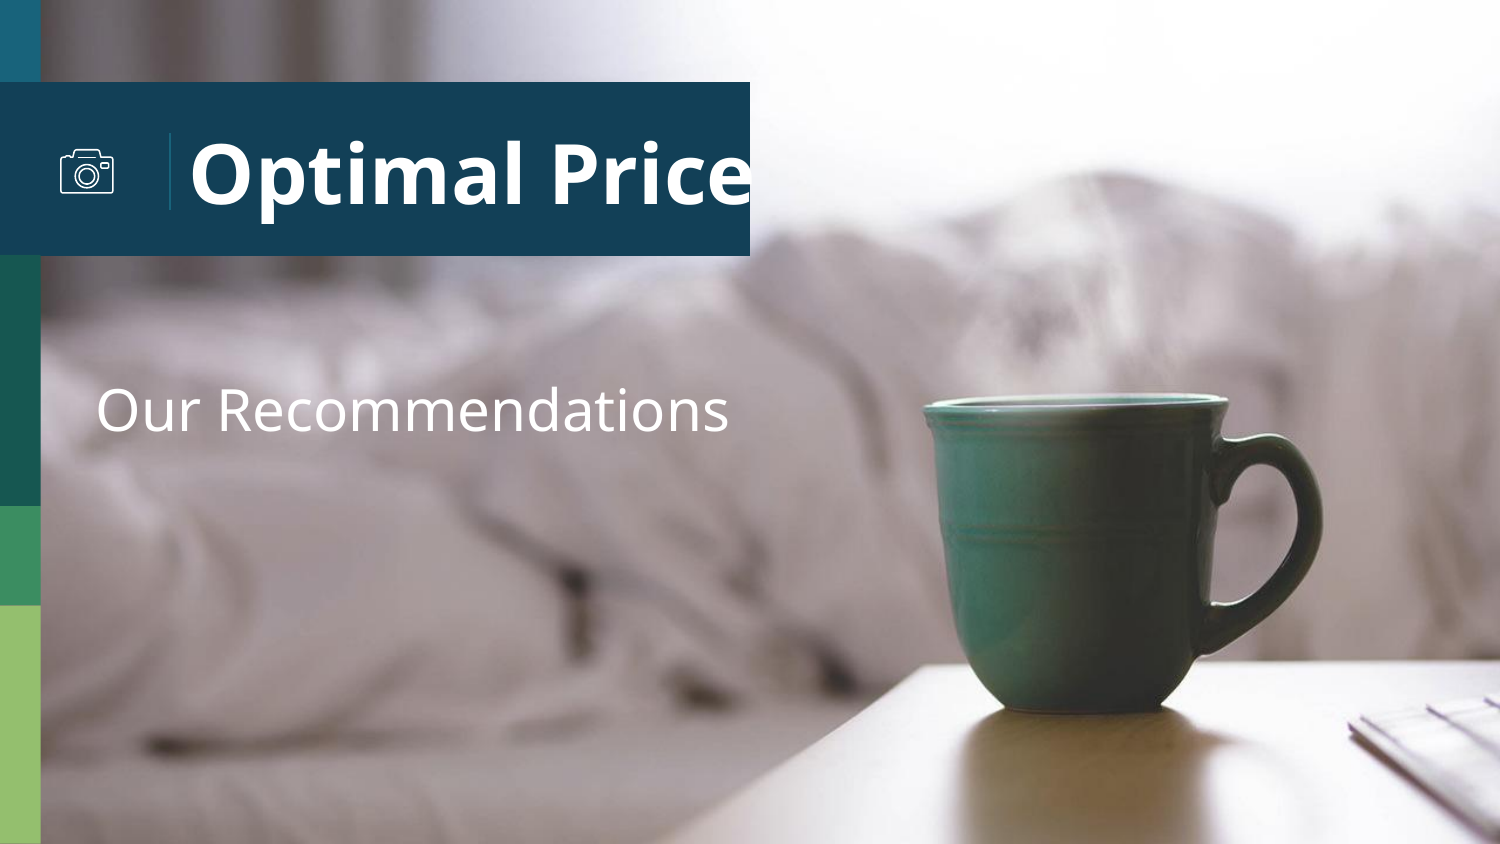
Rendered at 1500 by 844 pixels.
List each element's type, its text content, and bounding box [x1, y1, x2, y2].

list Our Recommendations [80, 357, 850, 457]
title Optimal Price [174, 87, 864, 256]
picture [41, 0, 1500, 844]
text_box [60, 149, 114, 194]
